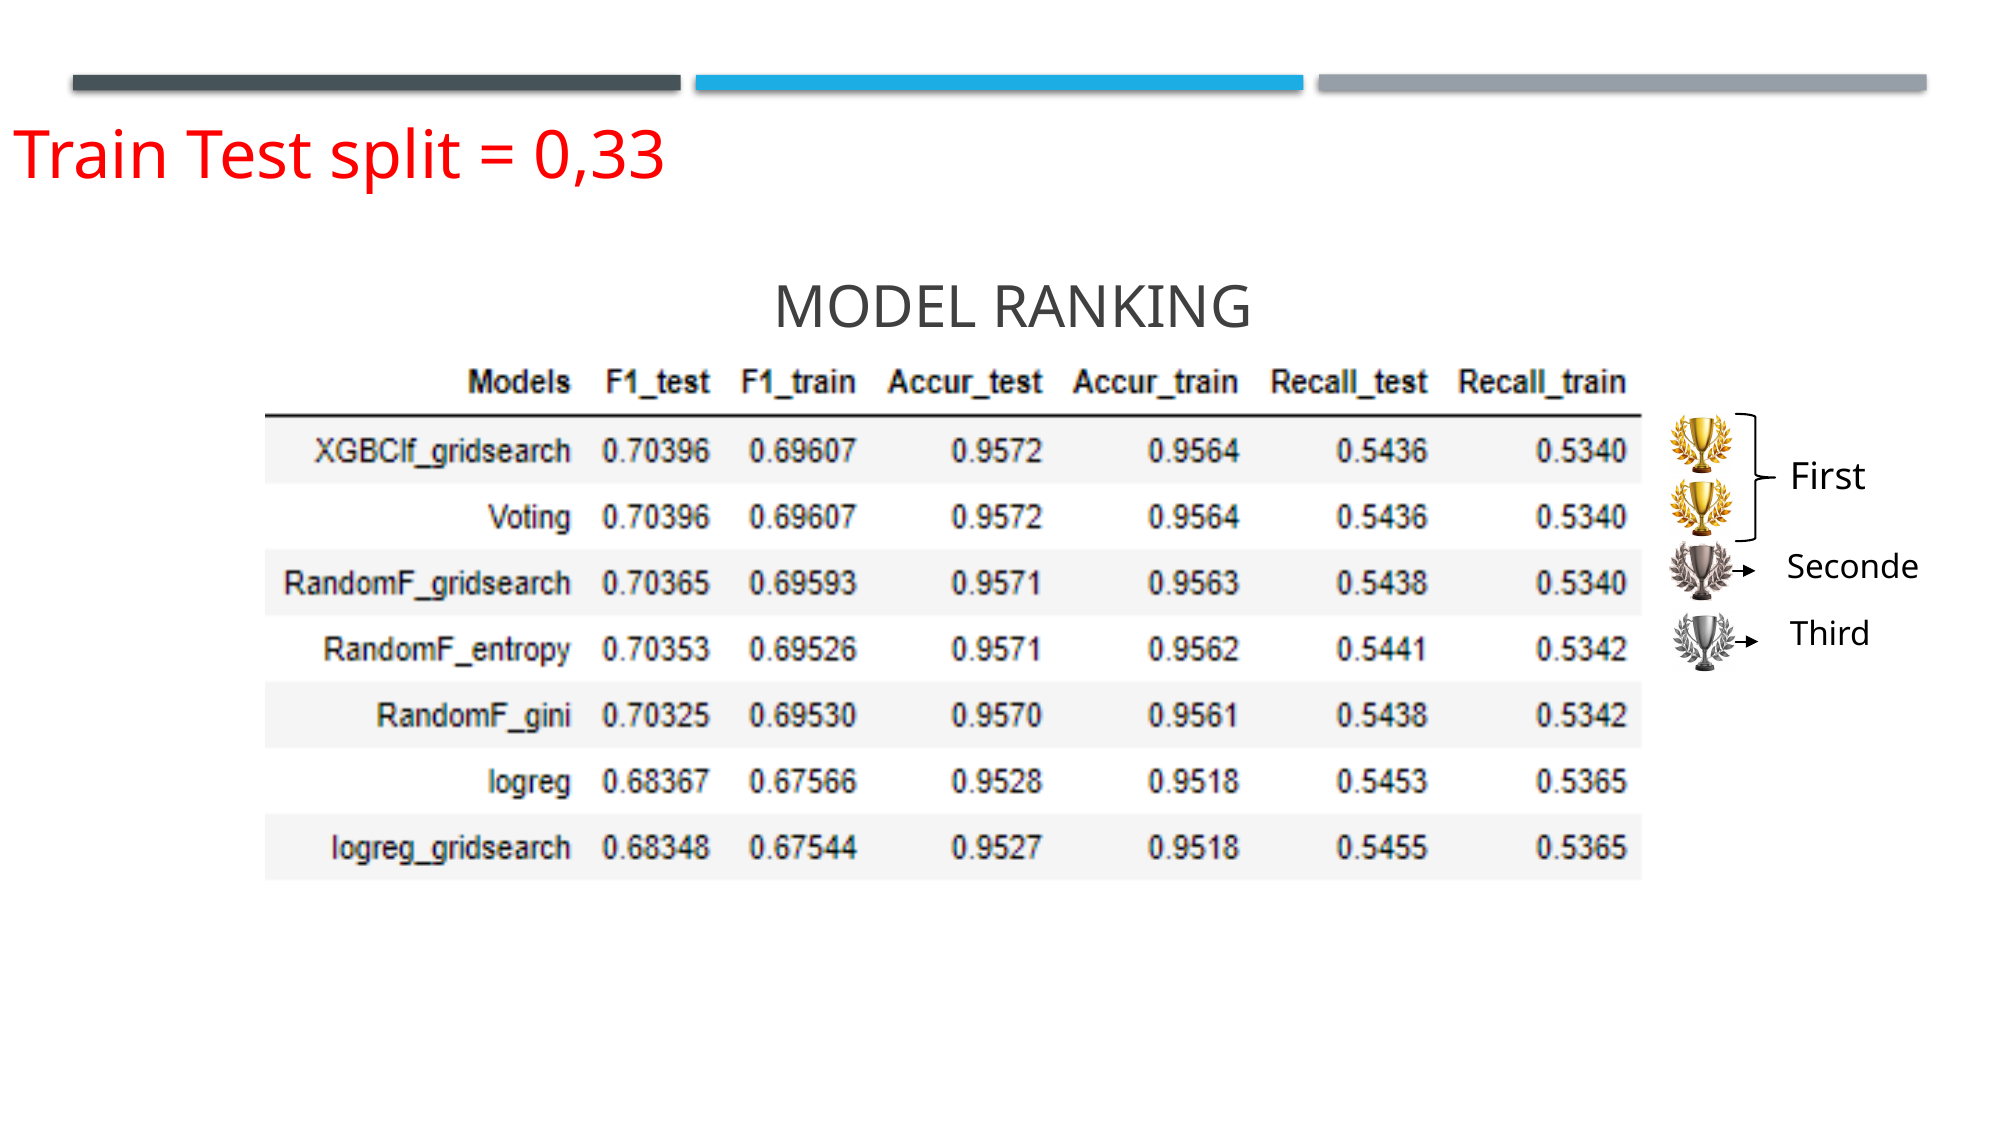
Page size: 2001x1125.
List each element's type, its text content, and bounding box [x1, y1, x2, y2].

text_box Train Test split = 0,33 [0, 104, 683, 200]
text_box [264, 340, 2000, 909]
title model ranking [108, 242, 1918, 347]
